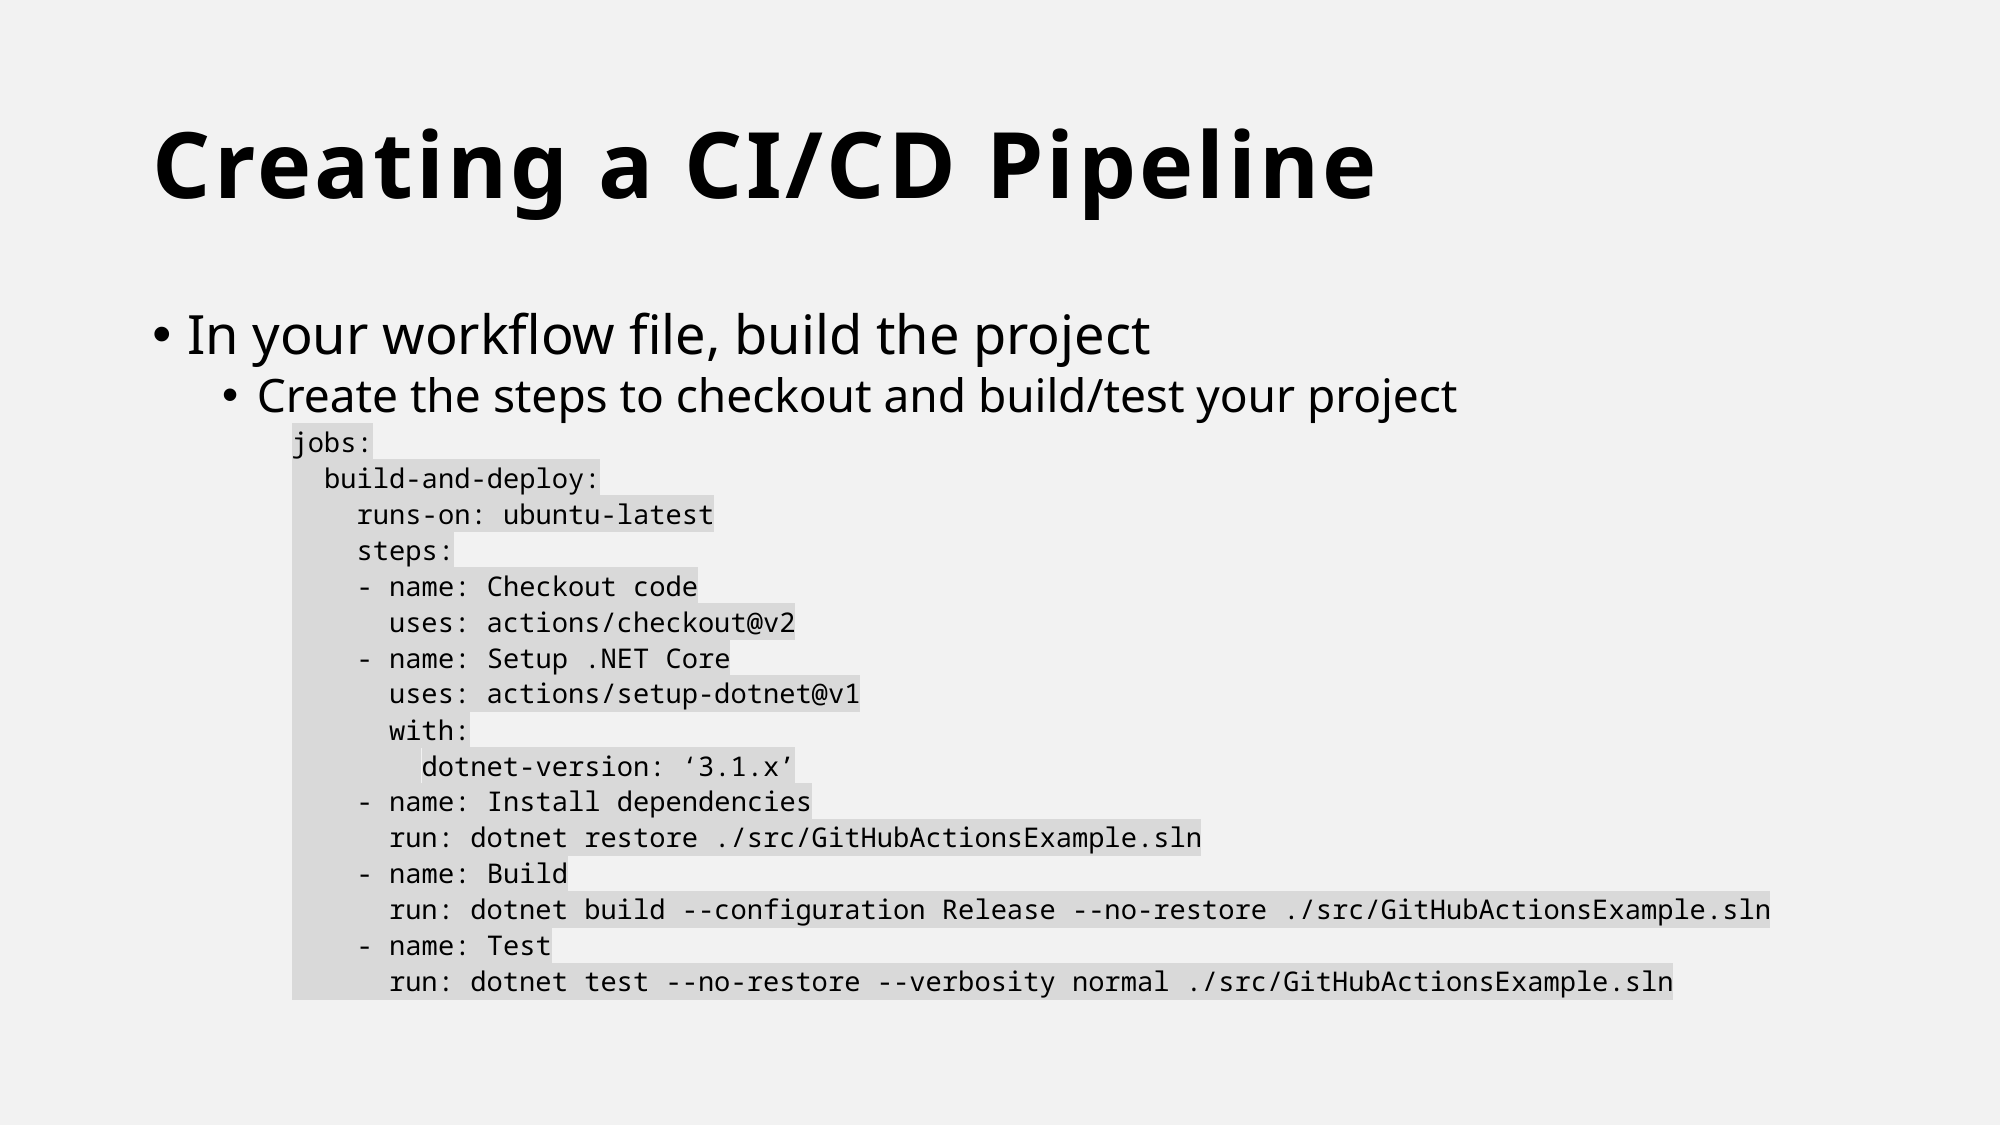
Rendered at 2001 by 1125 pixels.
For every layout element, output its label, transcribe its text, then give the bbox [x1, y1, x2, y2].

list In your workflow file, build the project Create the steps to checkout and build/test your project jobs: build-and-deploy: runs-on: ubuntu-latest steps: - name: Checkout code uses: actions/checkout@v2 - name: Setup .NET Core uses: actions/setup-dotnet@v1 with: dotnet-version: ‘3.1.x’ - name: Install dependencies run: dotnet restore ./src/GitHubActionsExample.sln - name: Build run: dotnet build --configuration Release --no-restore ./src/GitHubActionsExample.sln - name: Test run: dotnet test --no-restore --verbosity normal ./src/GitHubActionsExample.sln [137, 299, 1863, 1014]
title Creating a CI/CD Pipeline [137, 59, 1863, 278]
